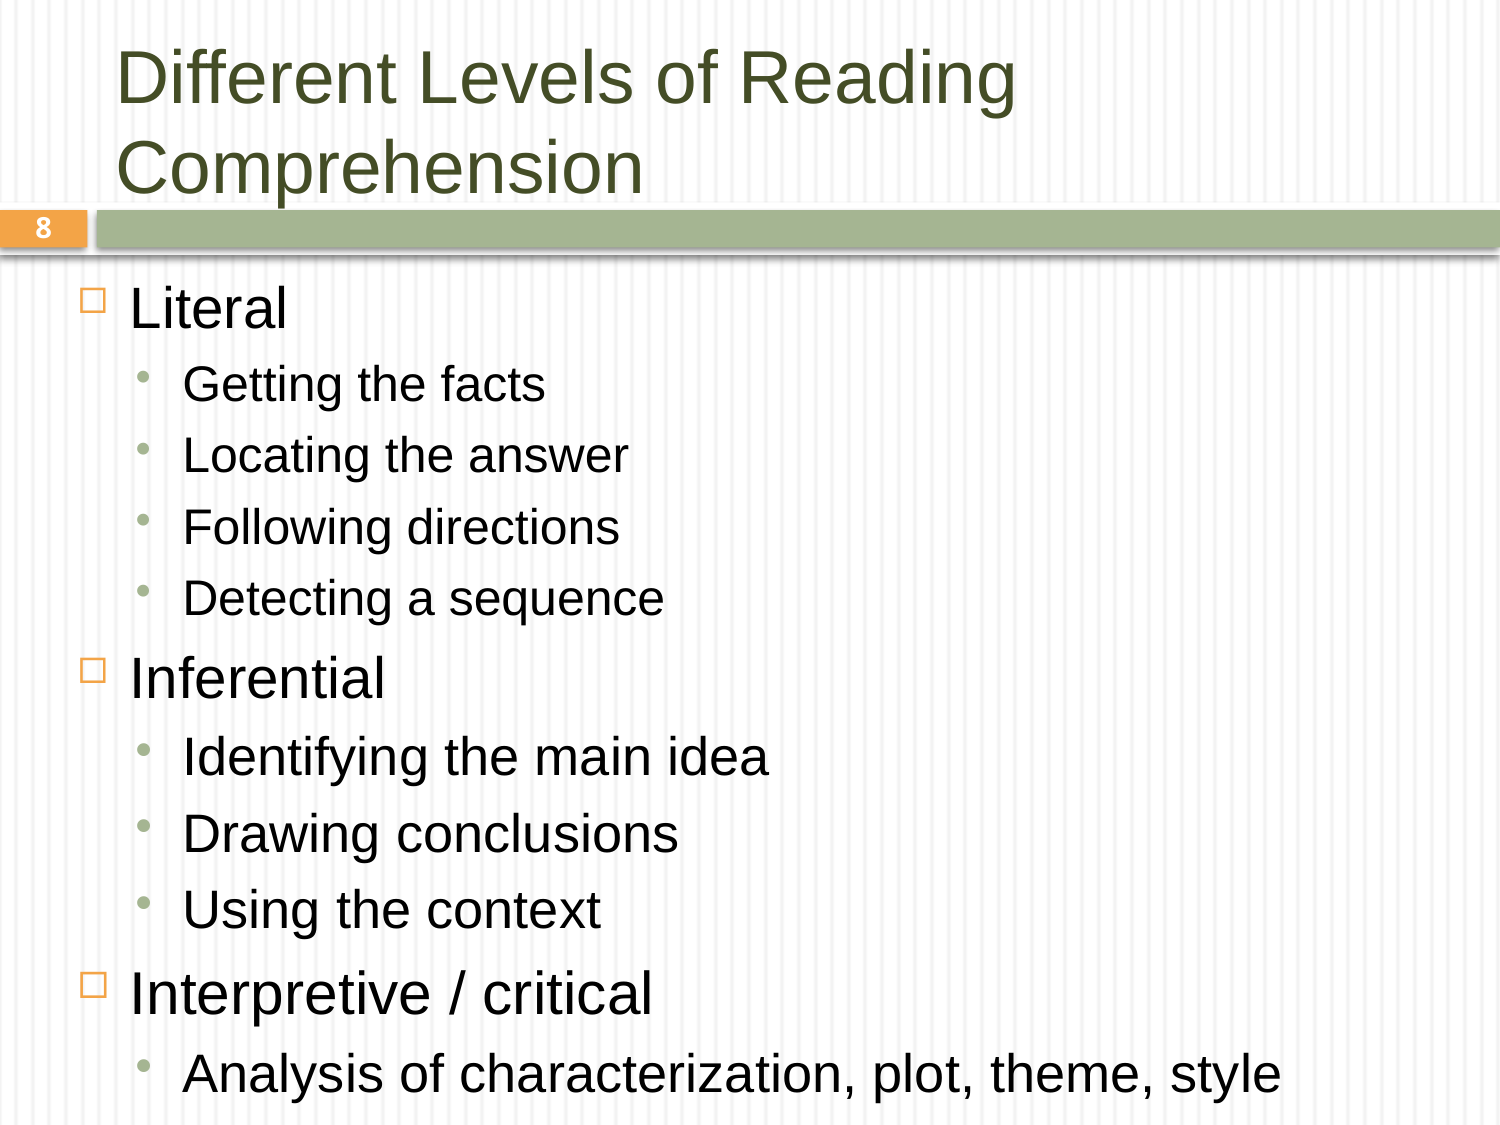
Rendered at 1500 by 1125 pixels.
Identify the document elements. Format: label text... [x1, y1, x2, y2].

list Literal Getting the facts Locating the answer Following directions Detecting a sequence Inferential Identifying the main idea Drawing conclusions Using the context Interpretive / critical Analysis of characterization, plot, theme, style [62, 262, 1438, 1125]
slide_number 8 [0, 208, 88, 249]
title Different Levels of Reading Comprehension [100, 37, 1438, 200]
